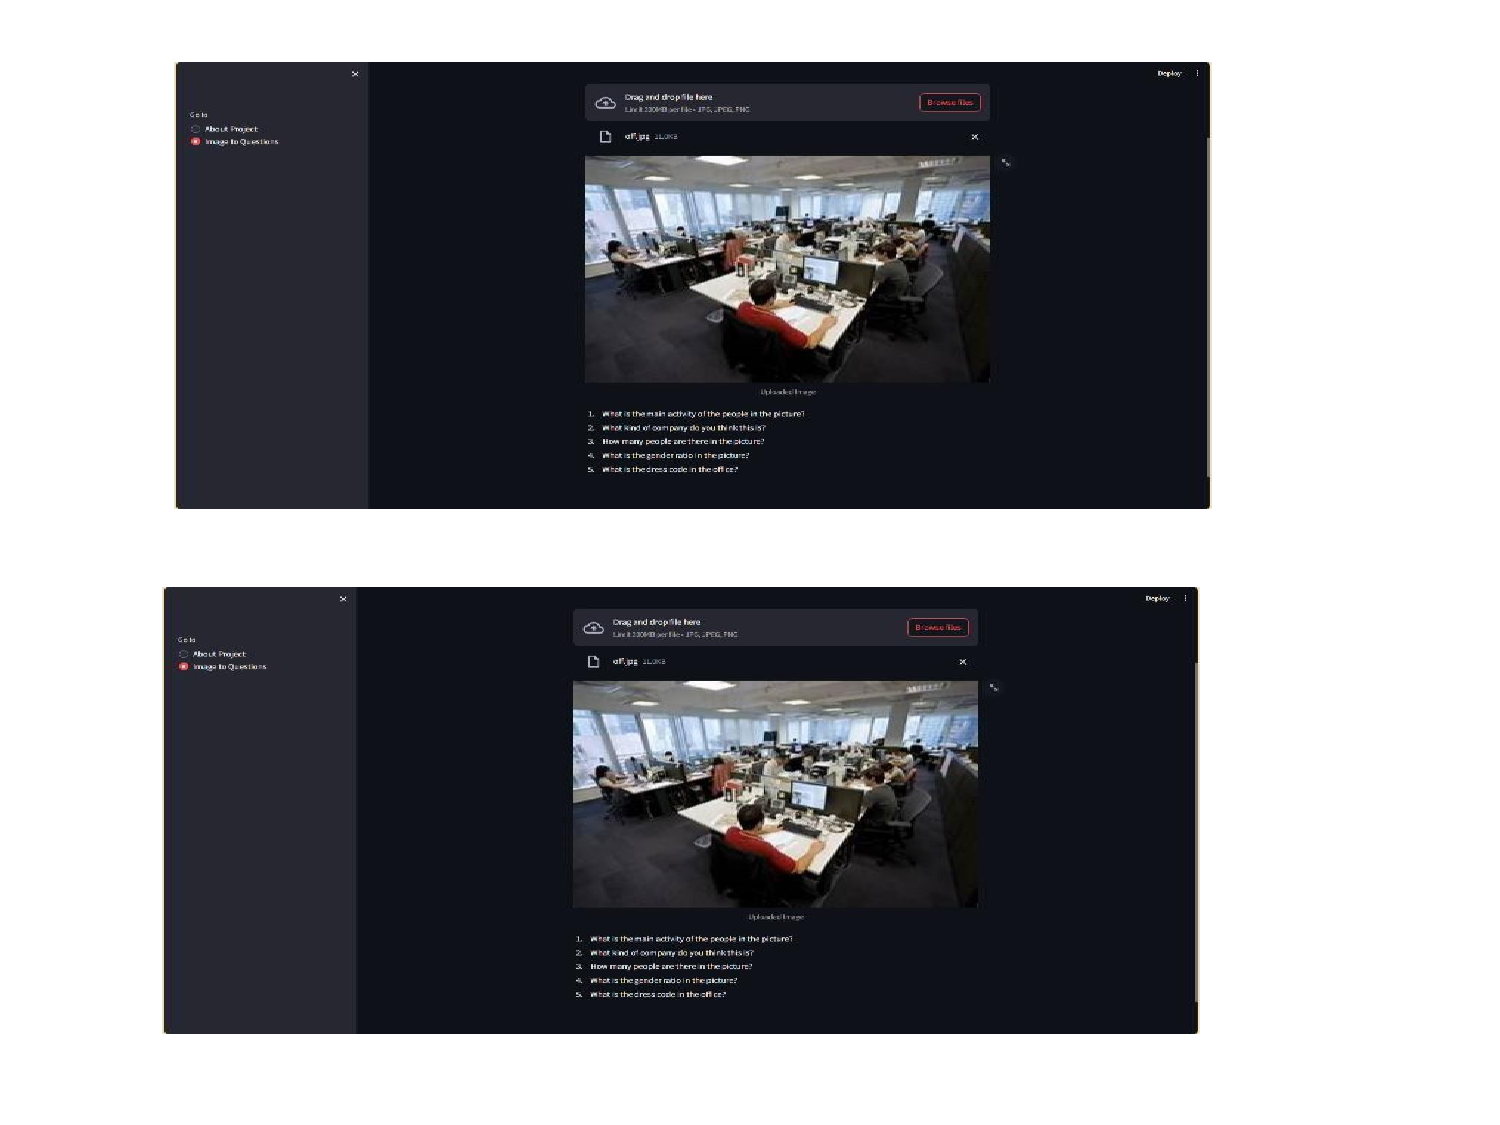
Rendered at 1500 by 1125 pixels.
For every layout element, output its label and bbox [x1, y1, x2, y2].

picture [174, 62, 1212, 509]
picture [162, 587, 1200, 1034]
